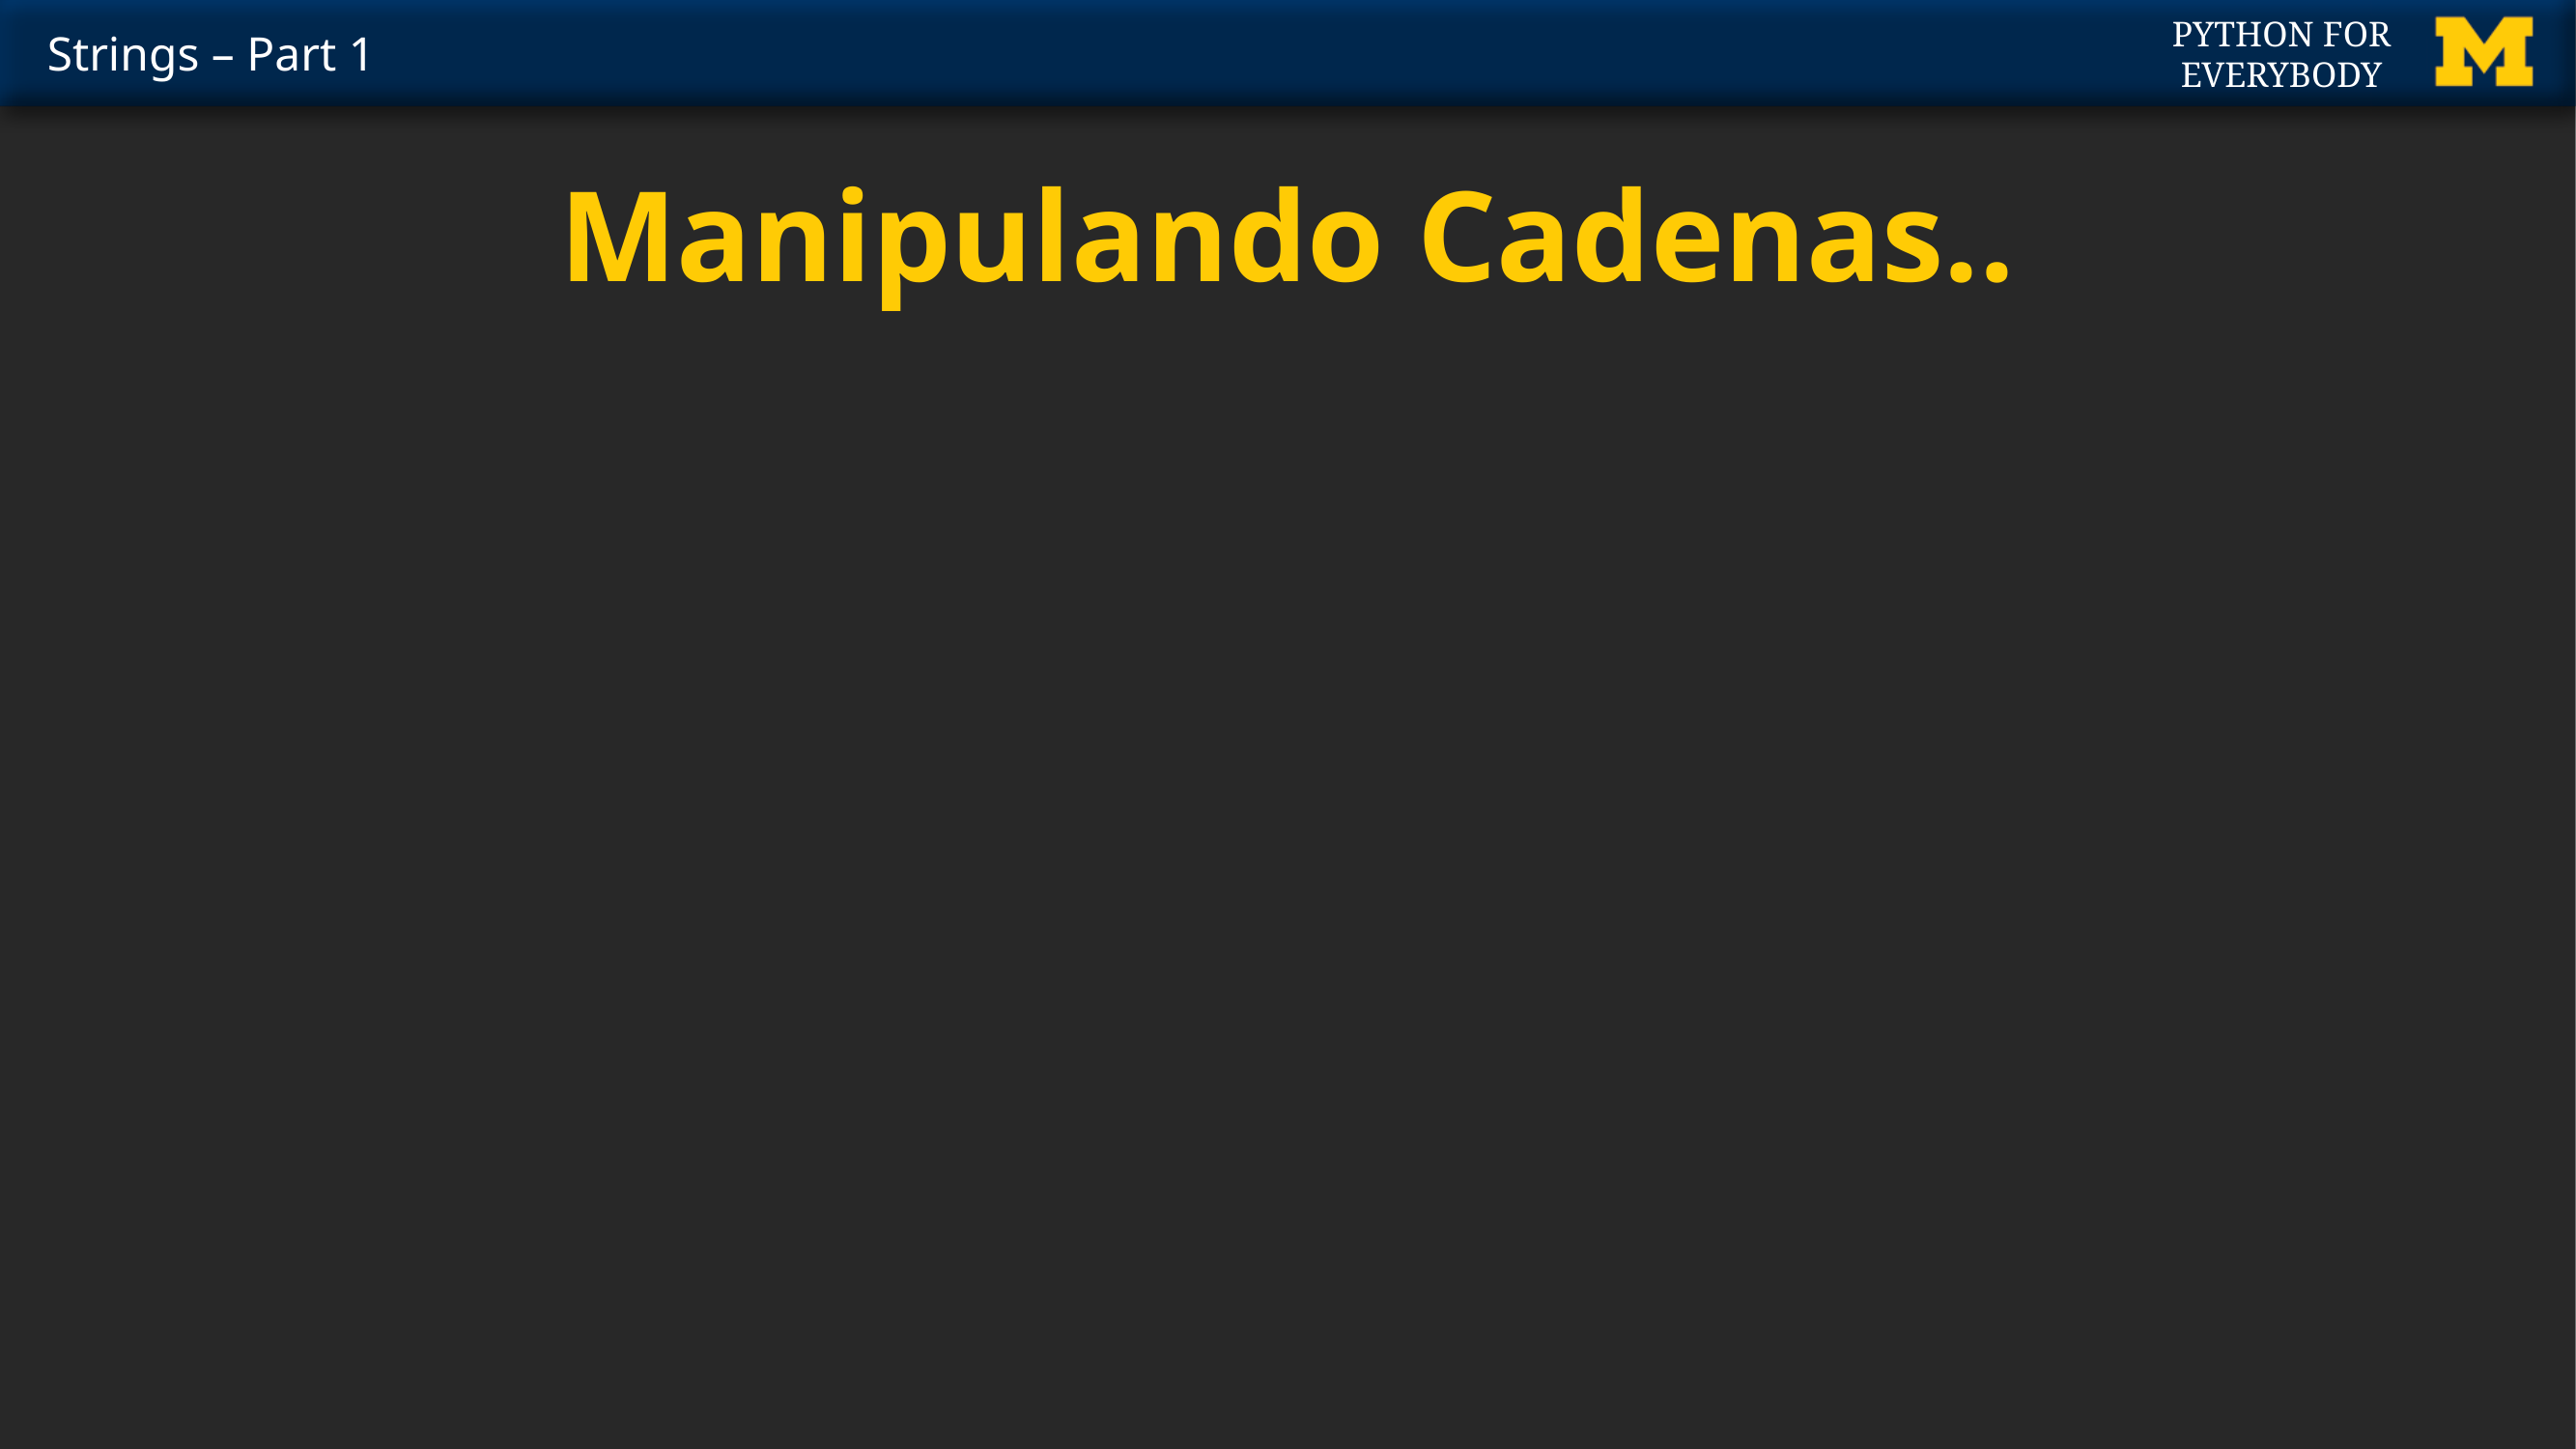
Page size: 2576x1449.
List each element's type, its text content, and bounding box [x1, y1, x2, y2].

title Manipulando Cadenas.. [99, 143, 2476, 342]
picture [0, 0, 2576, 1449]
